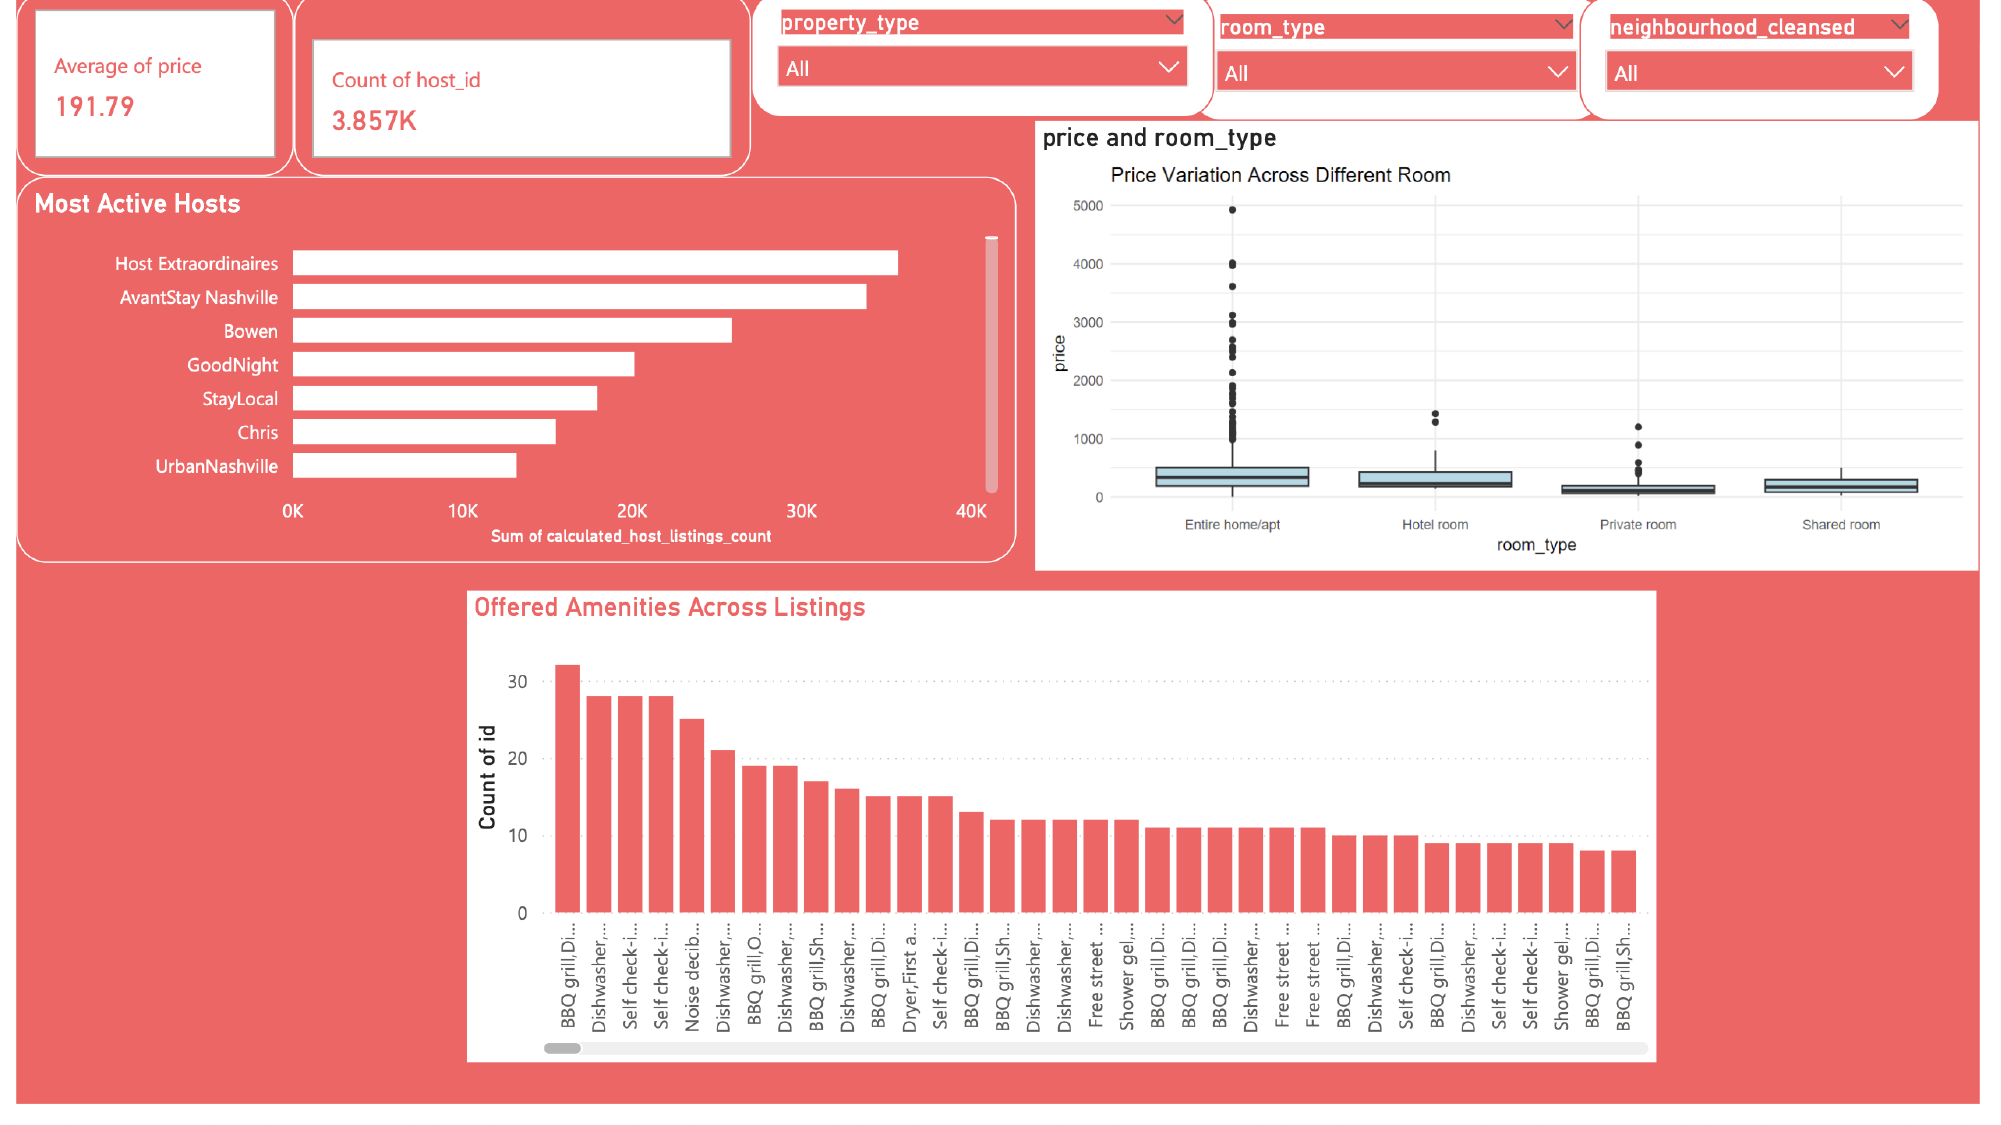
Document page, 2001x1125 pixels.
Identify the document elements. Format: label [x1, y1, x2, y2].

list [0, 0, 2000, 1125]
